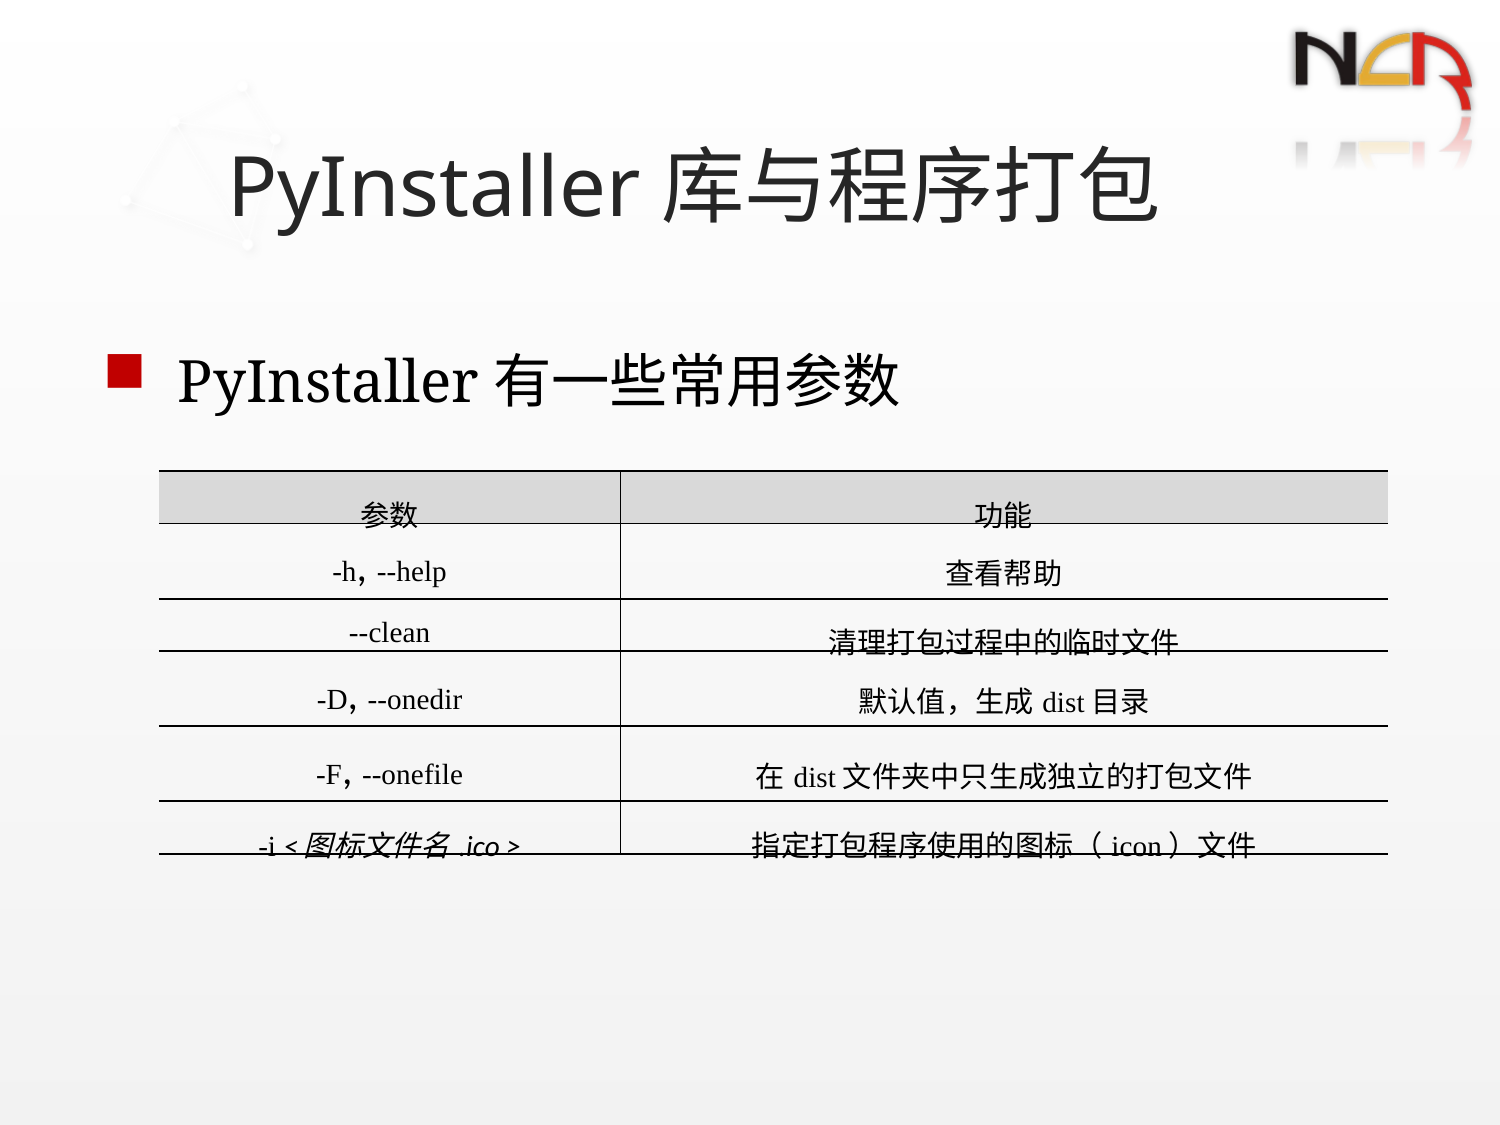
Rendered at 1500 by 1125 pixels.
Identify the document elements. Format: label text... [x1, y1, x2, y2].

table_cell --clean [159, 600, 620, 650]
table_cell -F, --onefile [159, 727, 620, 800]
table_cell 默认值，生成dist目录 [621, 652, 1388, 725]
table_cell -i <图标文件名.ico > [159, 802, 620, 853]
table_cell 查看帮助 [621, 524, 1388, 598]
text_box PyInstaller库与程序打包 [318, 125, 1388, 241]
table_header 参数 [159, 472, 620, 523]
table_cell -h, --help [159, 524, 620, 598]
text_box PyInstaller有一些常用参数 [88, 301, 1424, 422]
picture [1281, 0, 1488, 229]
table_cell 清理打包过程中的临时文件 [621, 600, 1388, 650]
table_cell 指定打包程序使用的图标（icon）文件 [621, 802, 1388, 853]
table_cell 在dist文件夹中只生成独立的打包文件 [621, 727, 1388, 800]
picture [111, 64, 314, 268]
table_header 功能 [621, 472, 1388, 523]
table_cell -D, --onedir [159, 652, 620, 725]
